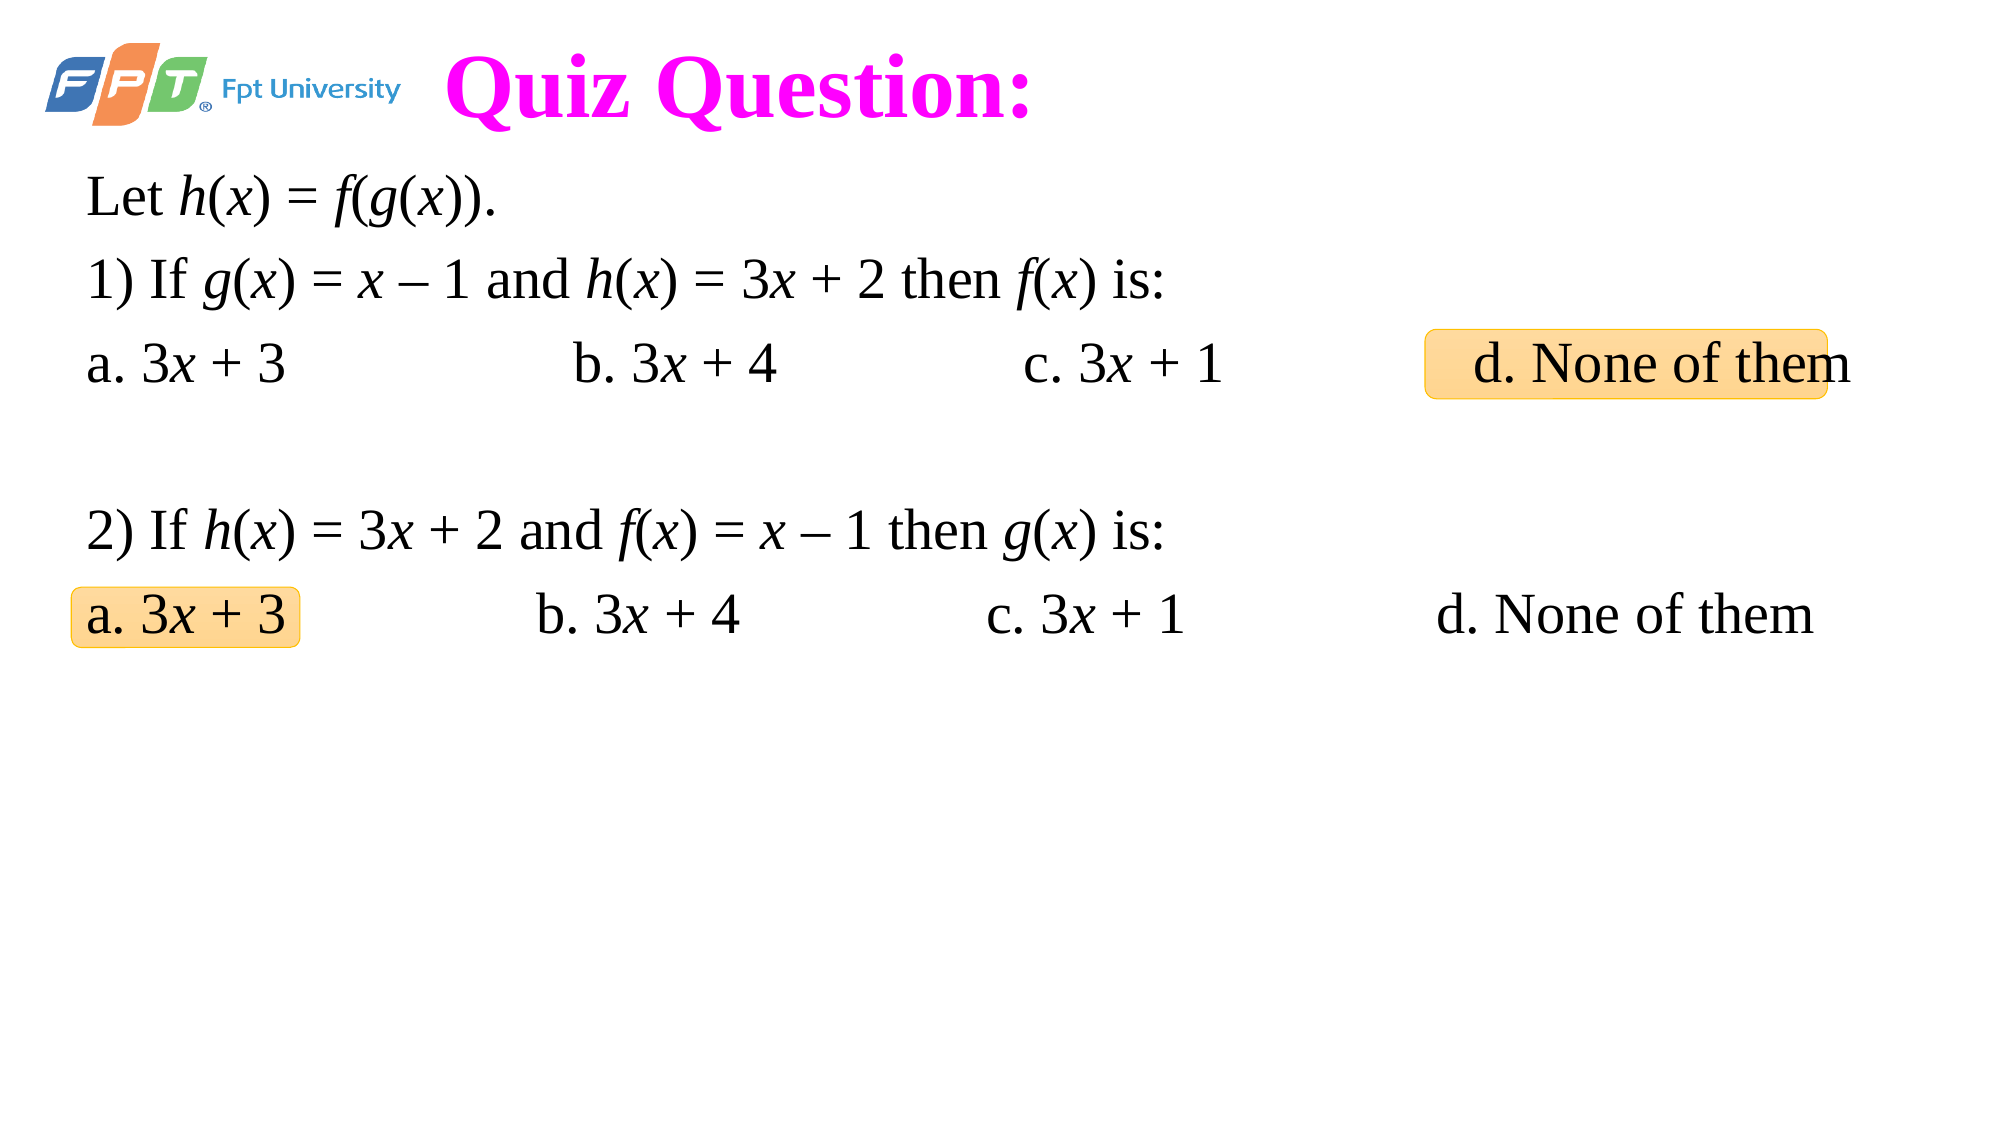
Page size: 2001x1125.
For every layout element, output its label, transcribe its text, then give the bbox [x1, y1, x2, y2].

list The reciprocals of the sine, cosine, and tangent functions are [0, 0, 434, 162]
list Let h(x) = f(g(x)). If g(x) = x – 1 and h(x) = 3x + 2 then f(x) is: 3x + 3 b. 3x + 4 c. 3x + 1 d. None of them 2) If h(x) = 3x + 2 and f(x) = x – 1 then g(x) is: a. 3x + 3 b. 3x + 4 c. 3x + 1 d. None of them [71, 157, 1932, 1014]
title Quiz Question: [428, 17, 1188, 157]
